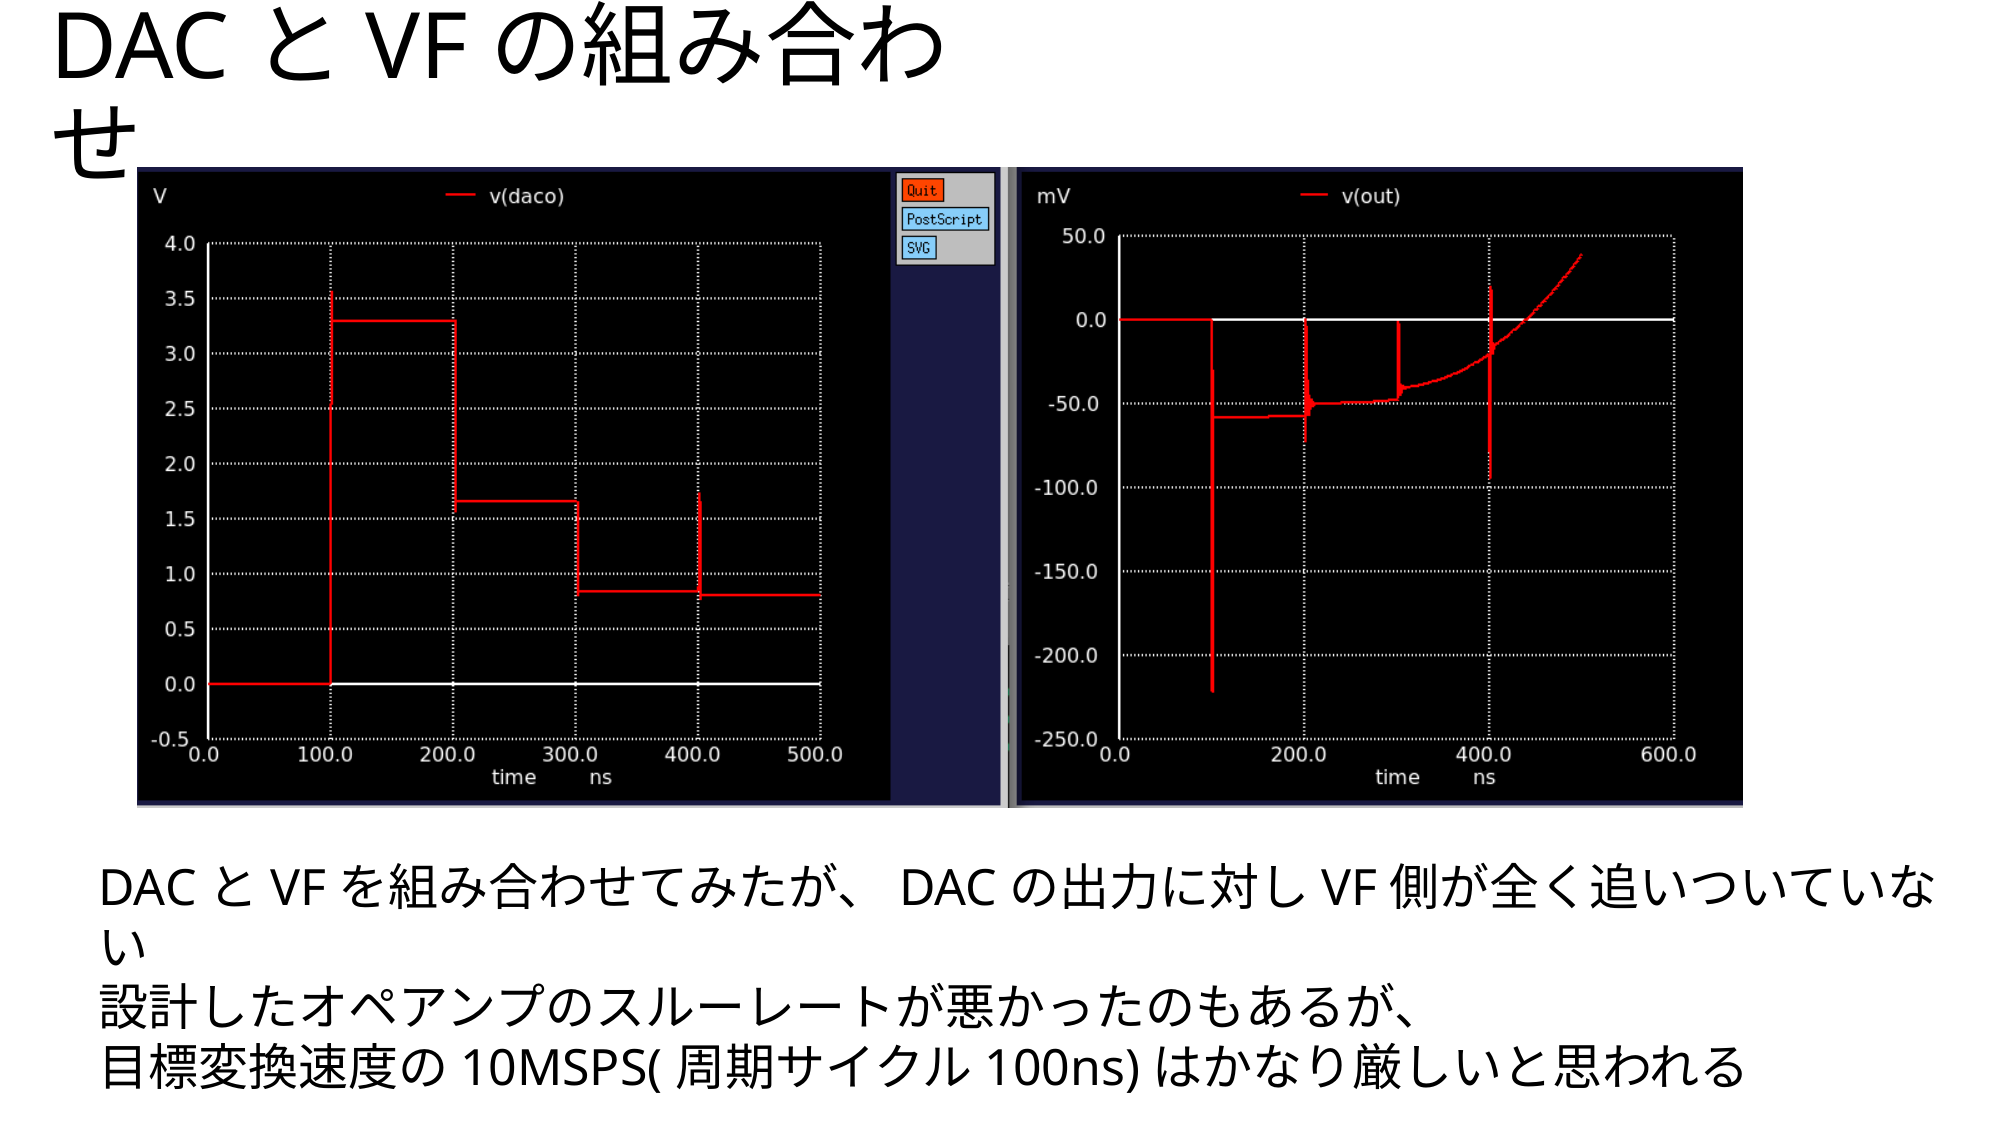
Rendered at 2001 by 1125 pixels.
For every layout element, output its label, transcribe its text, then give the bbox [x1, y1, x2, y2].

title DACとVFの組み合わせ [35, 28, 1043, 168]
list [136, 167, 1743, 808]
text_box DACとVFを組み合わせてみたが、DACの出力に対しVF側が全く追いついていない 設計したオペアンプのスルーレートが悪かったのもあるが、 目標変換速度の10MSPS(周期サイクル100ns)はかなり厳しいと思われる [83, 847, 1968, 1103]
